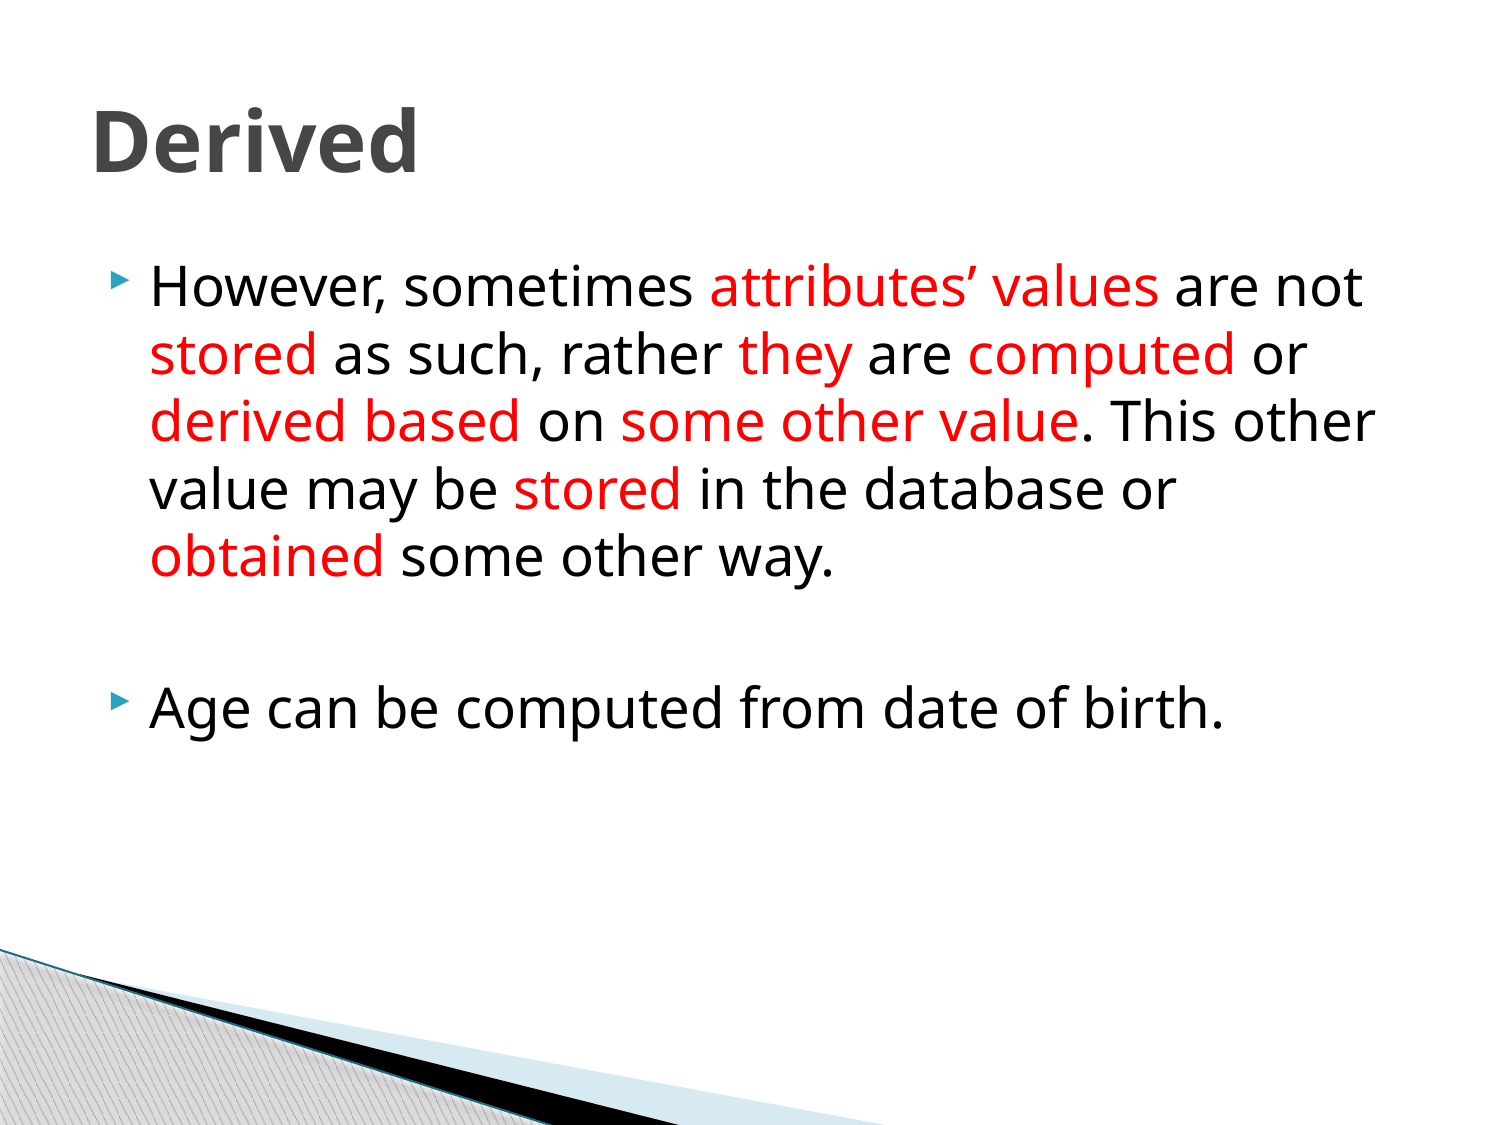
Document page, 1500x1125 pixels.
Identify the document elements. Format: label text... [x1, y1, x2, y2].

title Derived [75, 45, 1425, 233]
list However, sometimes attributes’ values are not stored as such, rather they are computed or derived based on some other value. This other value may be stored in the database or obtained some other way. Age can be computed from date of birth. [75, 243, 1425, 986]
